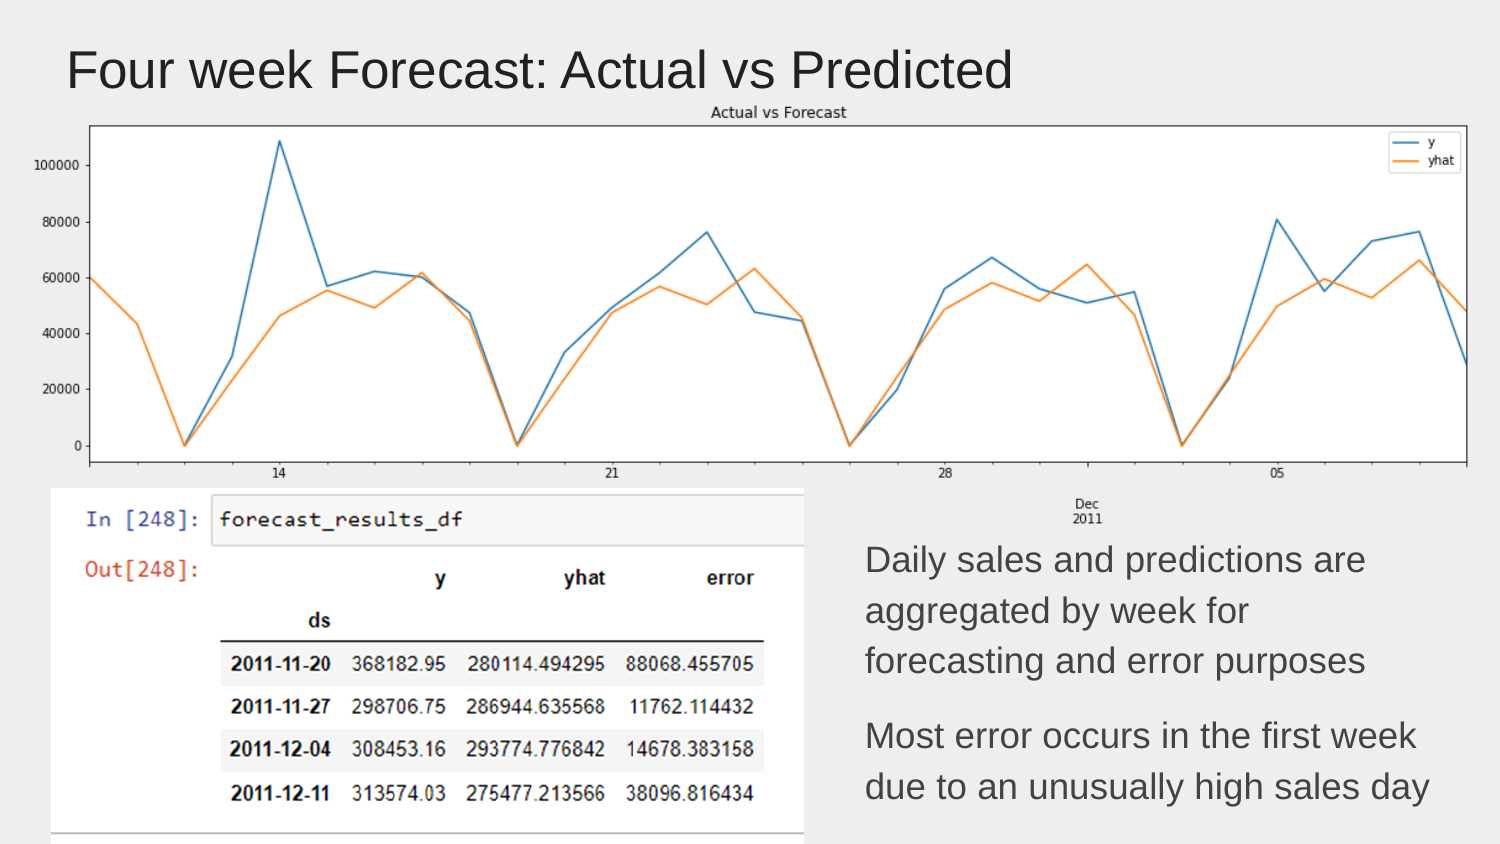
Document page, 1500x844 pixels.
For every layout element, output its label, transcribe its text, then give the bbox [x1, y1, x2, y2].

picture [25, 97, 1475, 844]
list Daily sales and predictions are aggregated by week for forecasting and error purposes Most error occurs in the first week due to an unusually high sales day [849, 560, 1449, 828]
title Four week Forecast: Actual vs Predicted [51, 20, 1449, 96]
